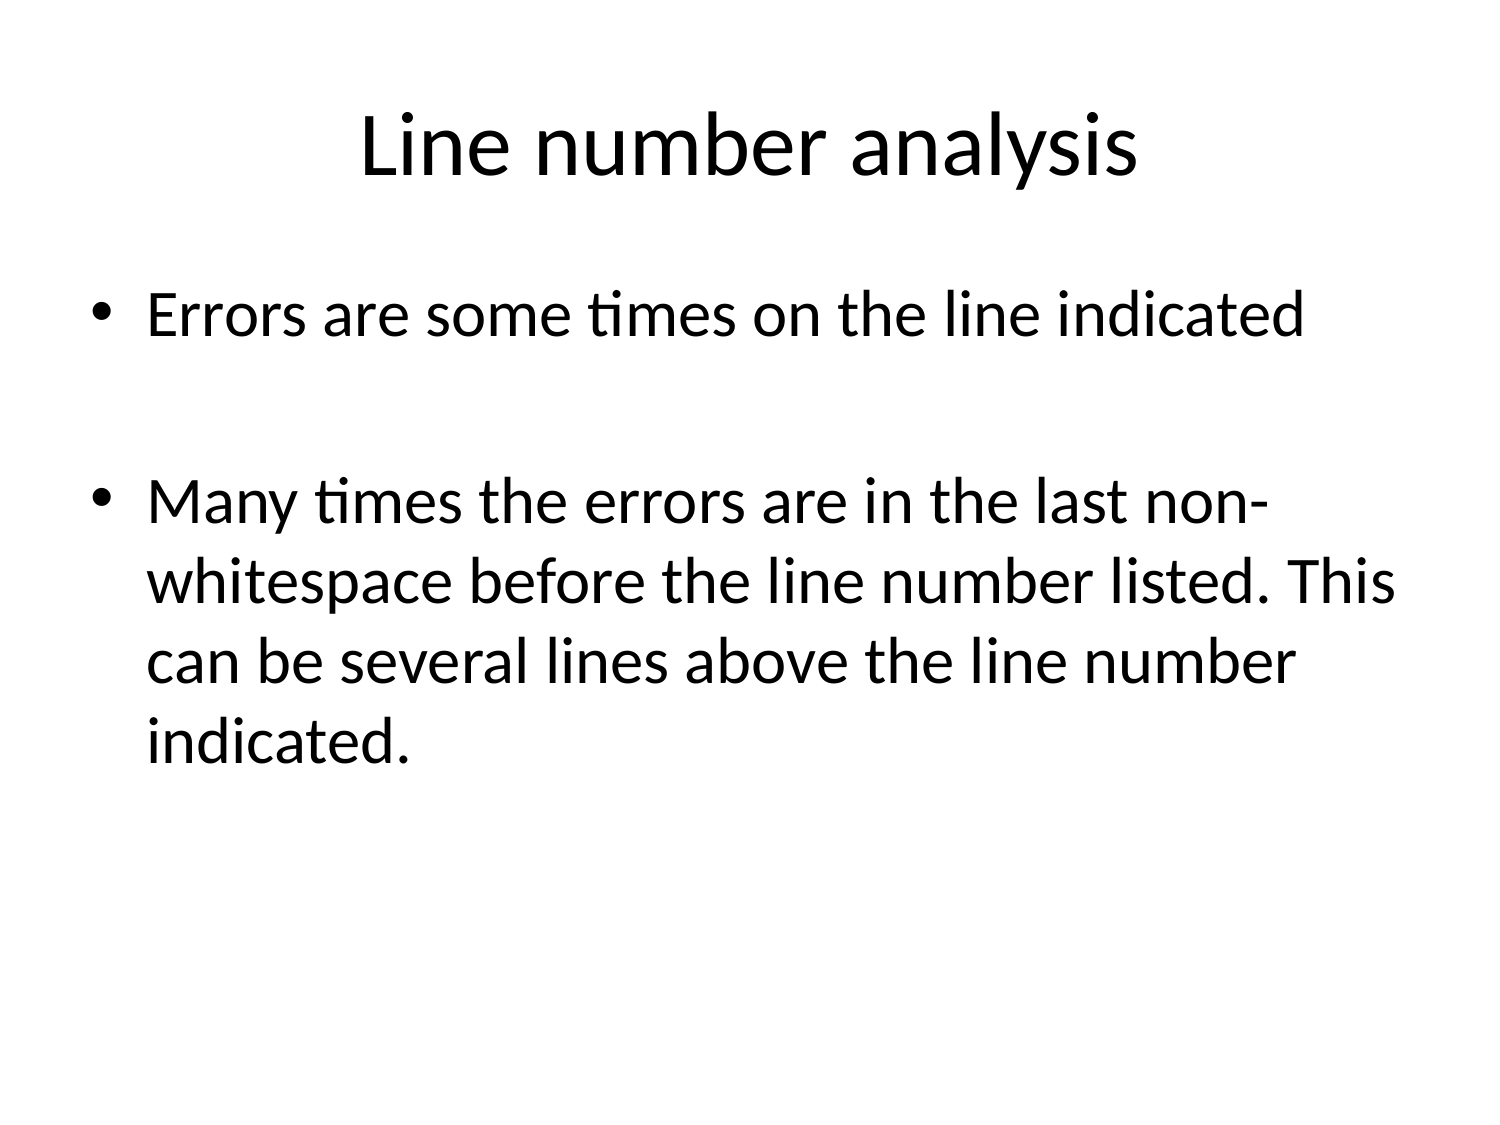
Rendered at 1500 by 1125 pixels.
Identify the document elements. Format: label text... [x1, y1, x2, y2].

title Line number analysis [74, 44, 1426, 233]
list Errors are some times on the line indicated Many times the errors are in the last non-whitespace before the line number listed. This can be several lines above the line number indicated. [74, 262, 1426, 1006]
